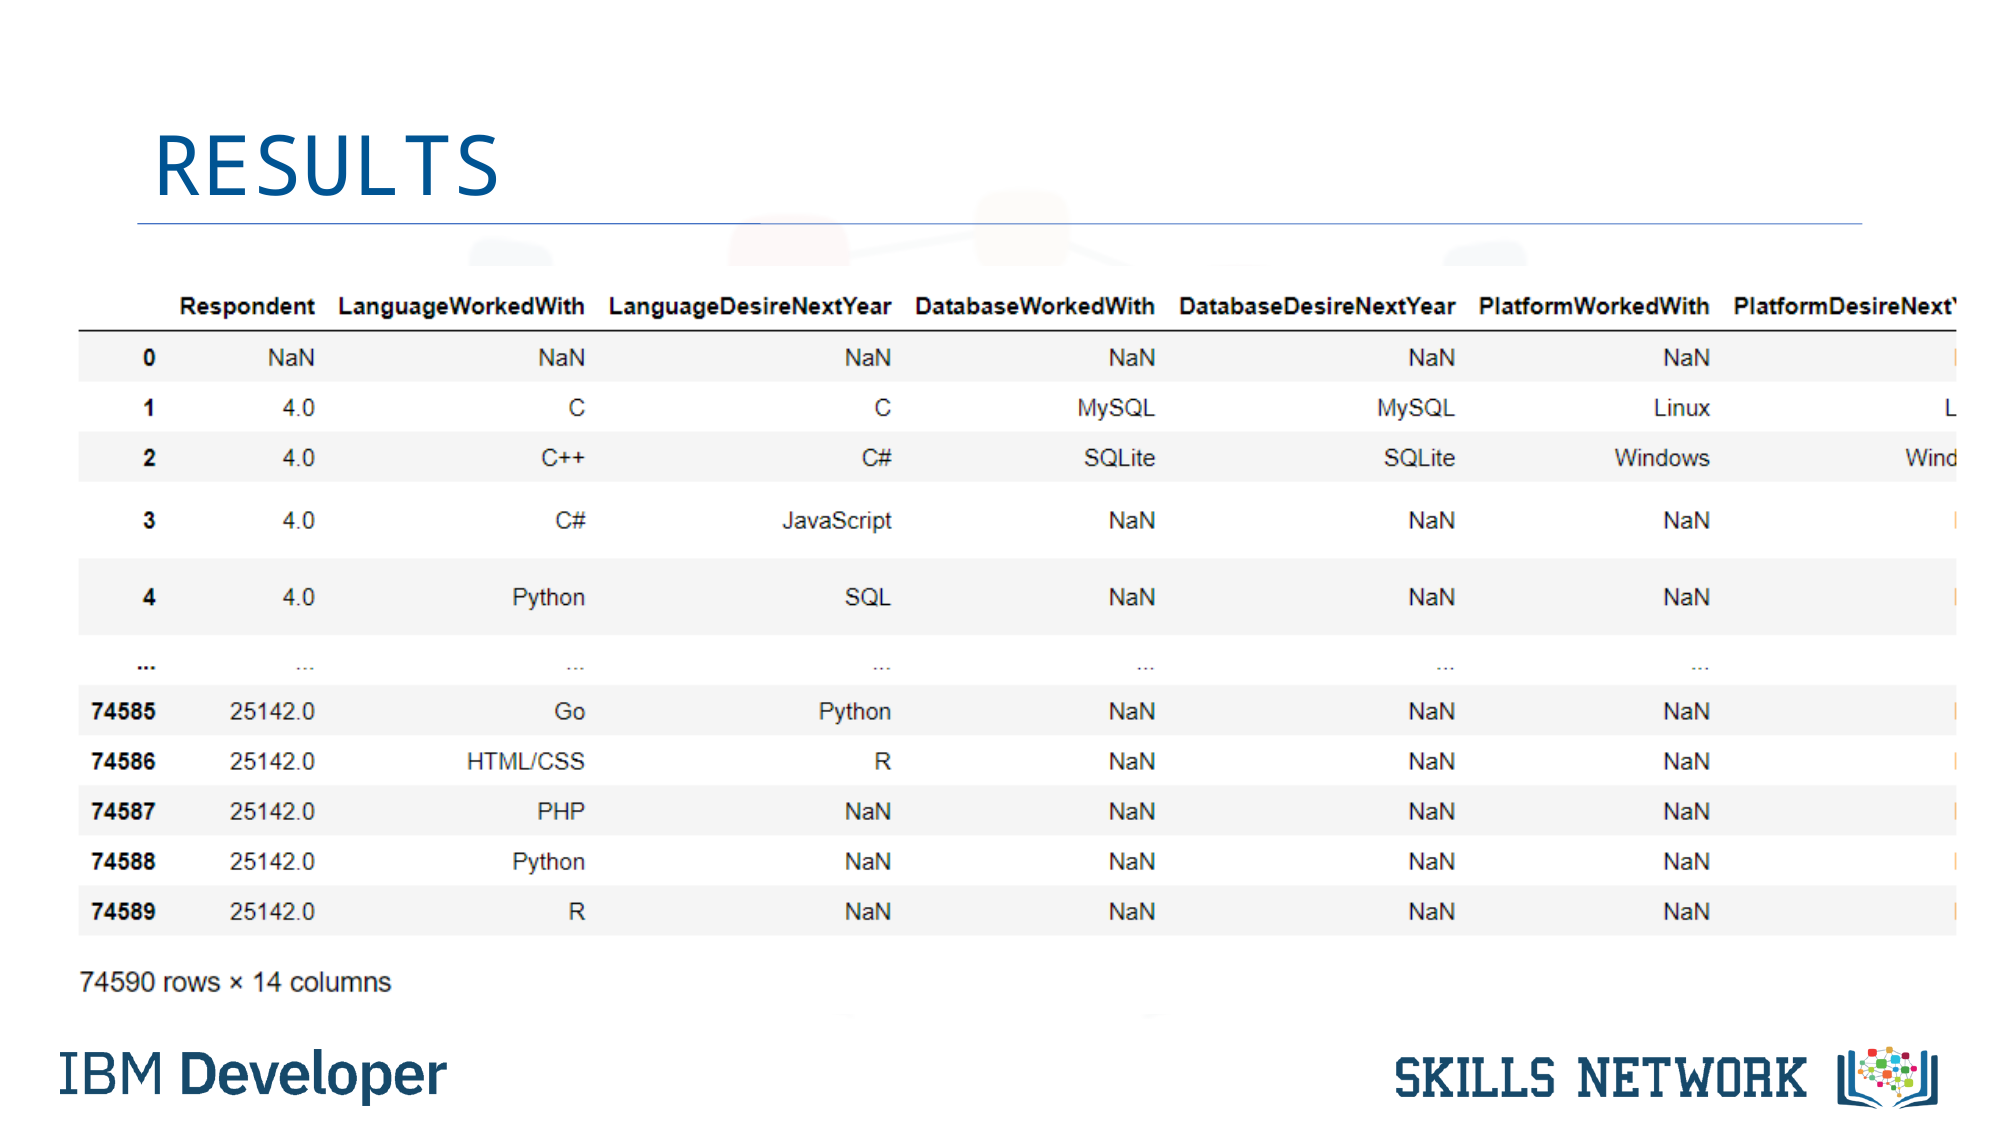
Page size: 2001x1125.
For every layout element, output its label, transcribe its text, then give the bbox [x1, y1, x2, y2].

picture [1390, 1045, 1945, 1111]
picture [68, 266, 1966, 1014]
title RESULTS [137, 59, 1863, 266]
picture [55, 1045, 459, 1108]
